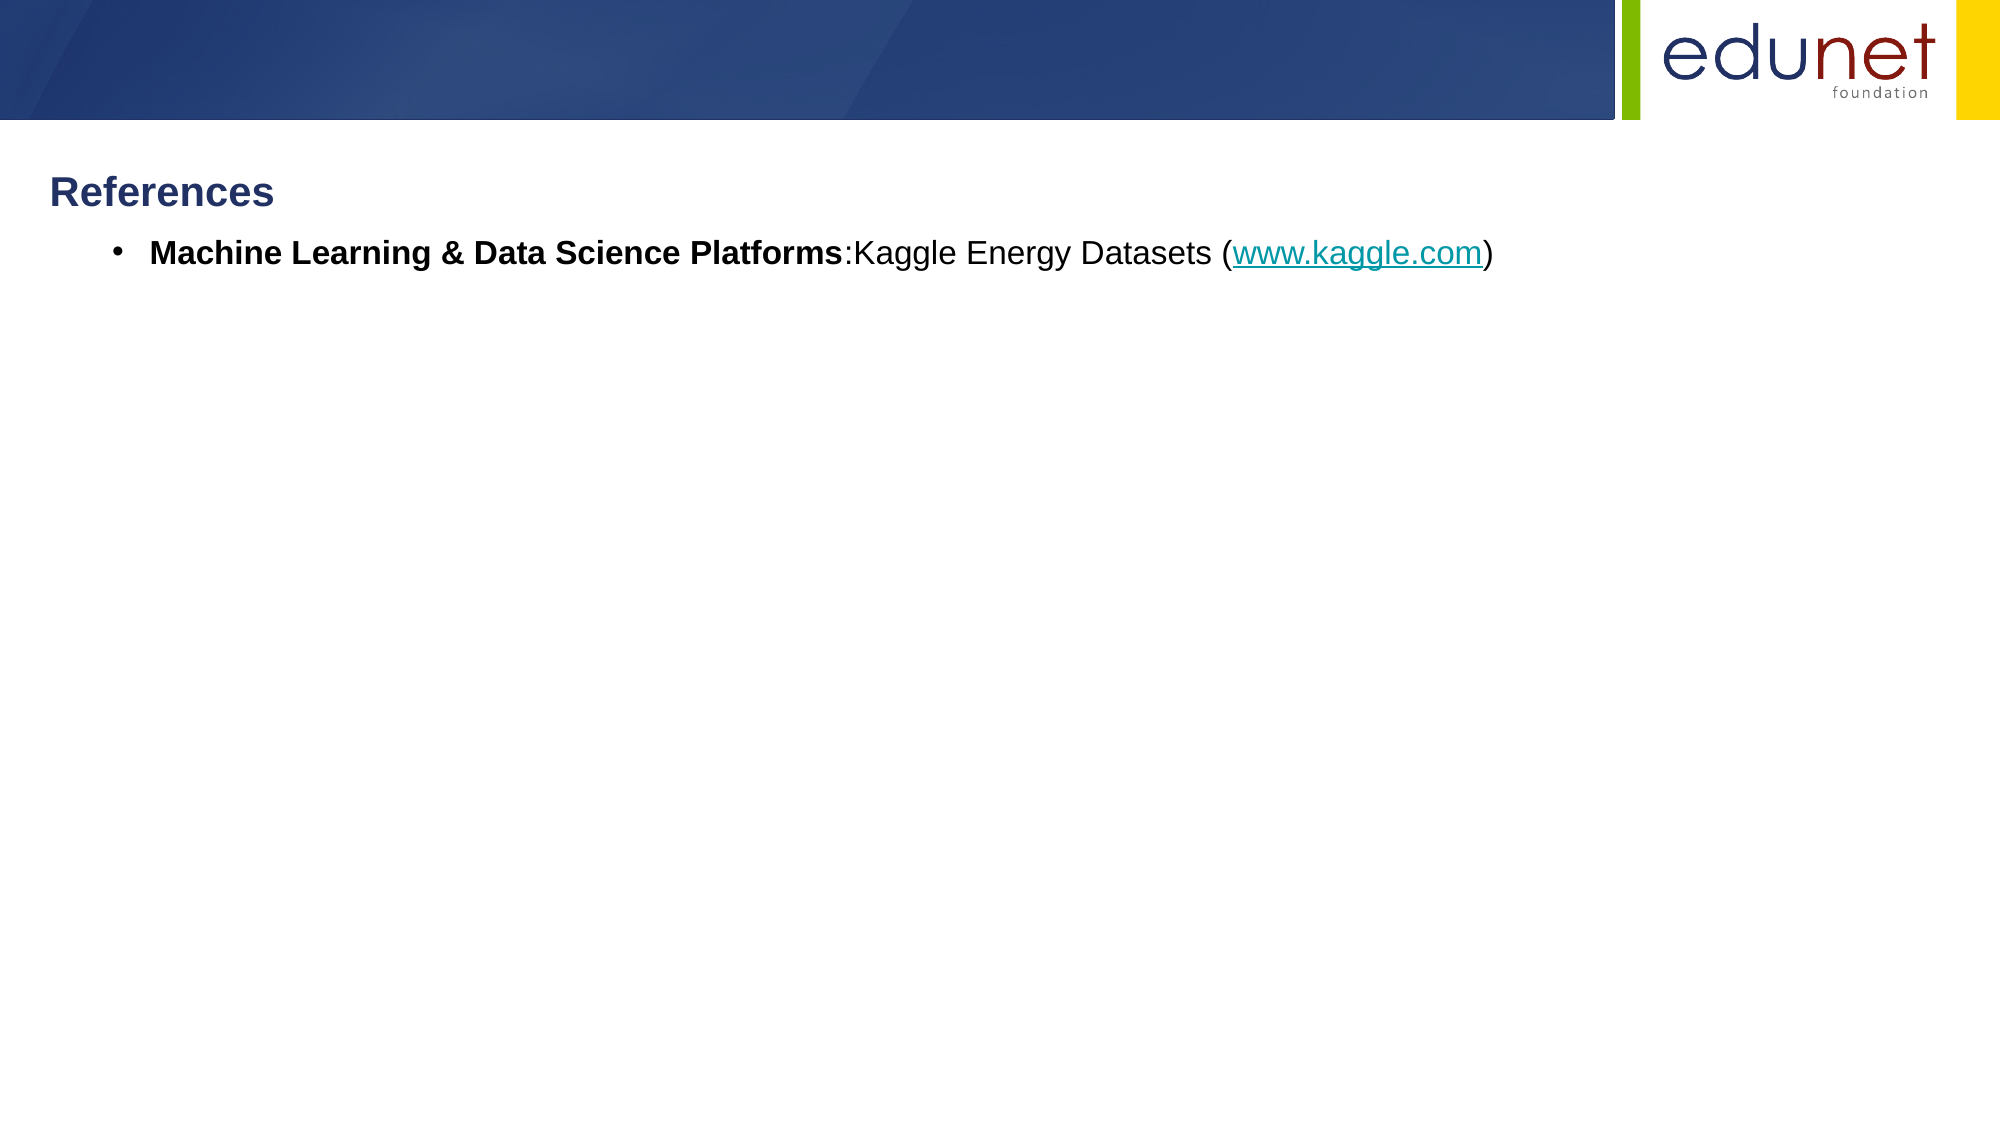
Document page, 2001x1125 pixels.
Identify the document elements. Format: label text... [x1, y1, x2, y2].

text_box References [34, 157, 1004, 223]
text_box Machine Learning & Data Science Platforms:Kaggle Energy Datasets (www.kaggle.com) [97, 223, 1643, 340]
picture [1652, 12, 1948, 108]
